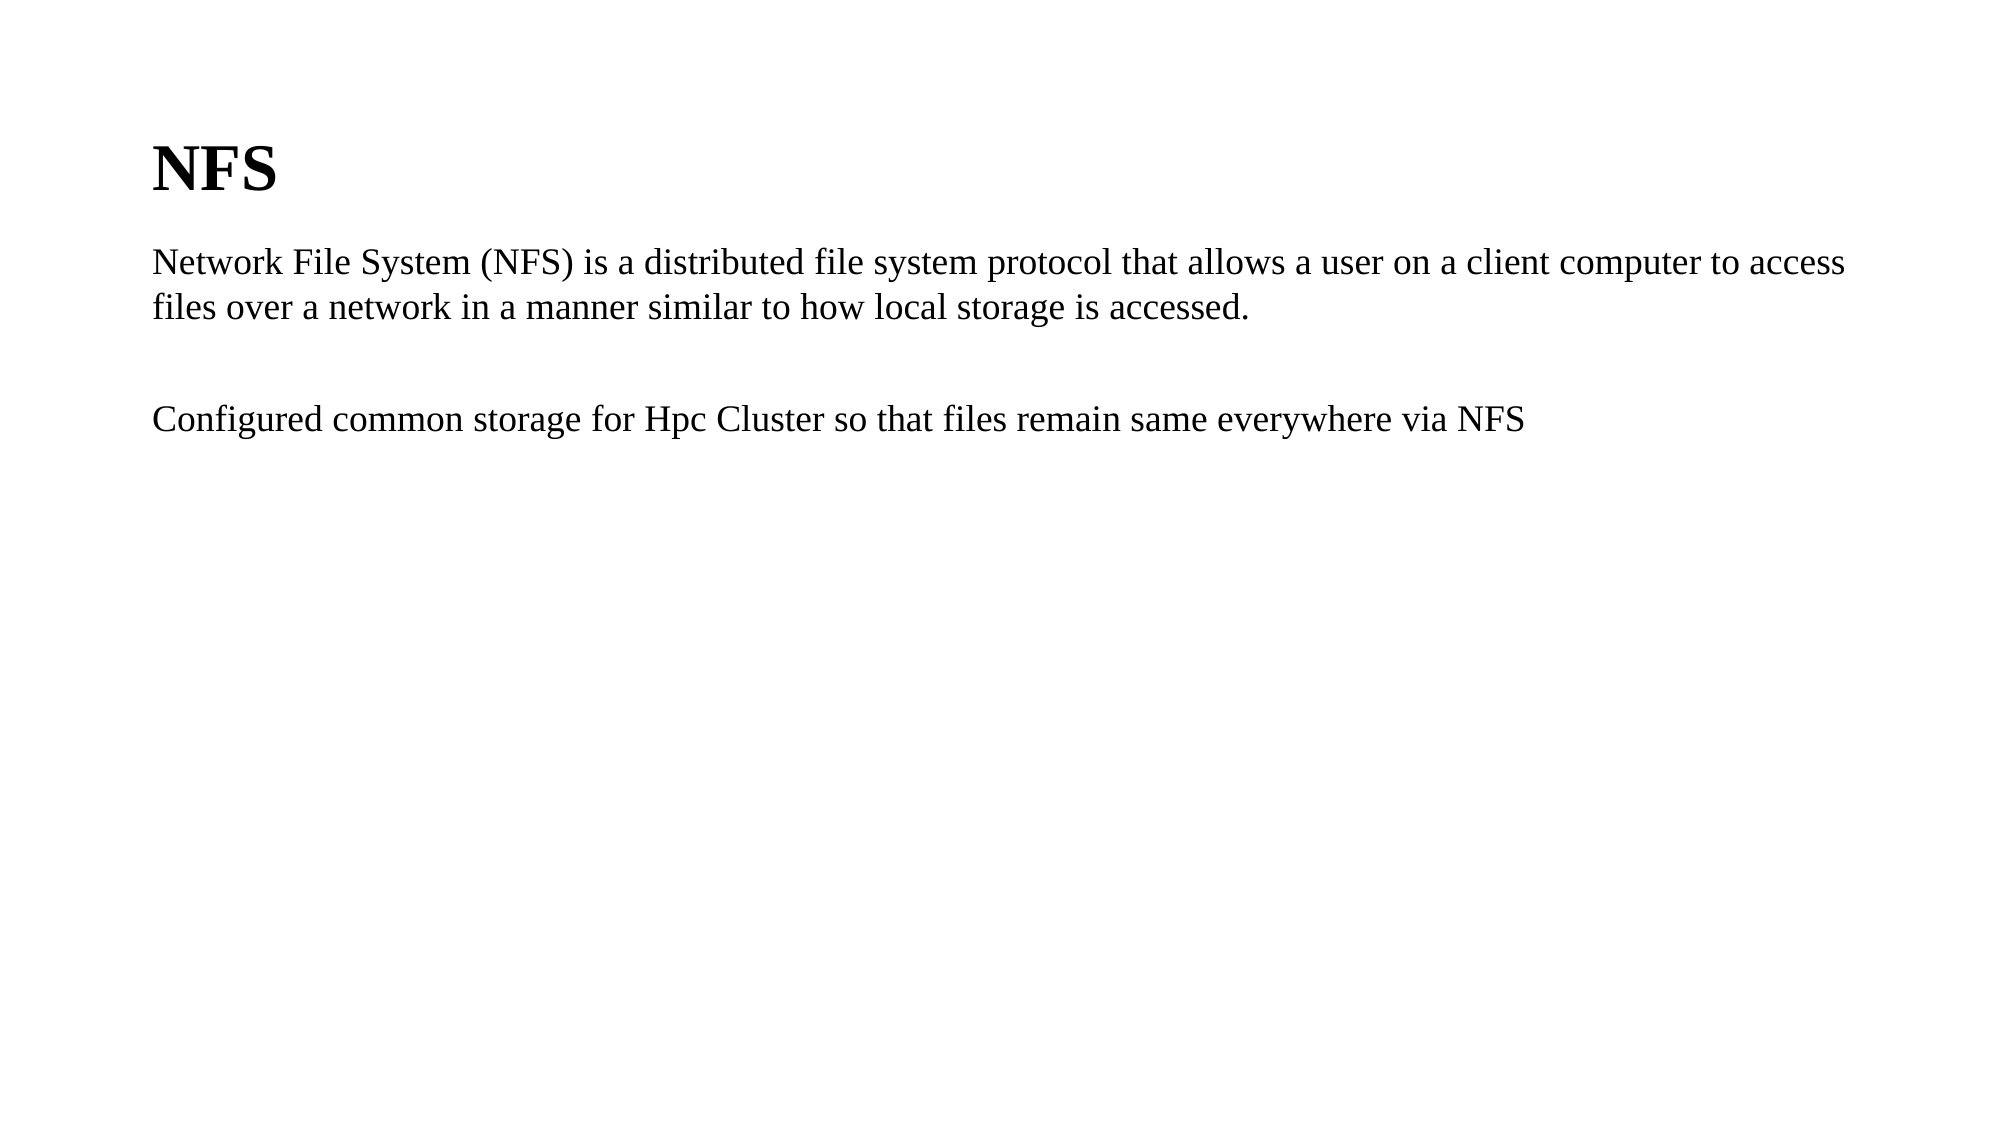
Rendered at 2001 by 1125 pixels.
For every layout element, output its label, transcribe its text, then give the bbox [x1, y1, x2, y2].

text_box Network File System (NFS) is a distributed file system protocol that allows a user on a client computer to access files over a network in a manner similar to how local storage is accessed. [137, 229, 1932, 334]
title NFS [137, 59, 1863, 229]
text_box Configured common storage for Hpc Cluster so that files remain same everywhere via NFS [137, 386, 2000, 446]
